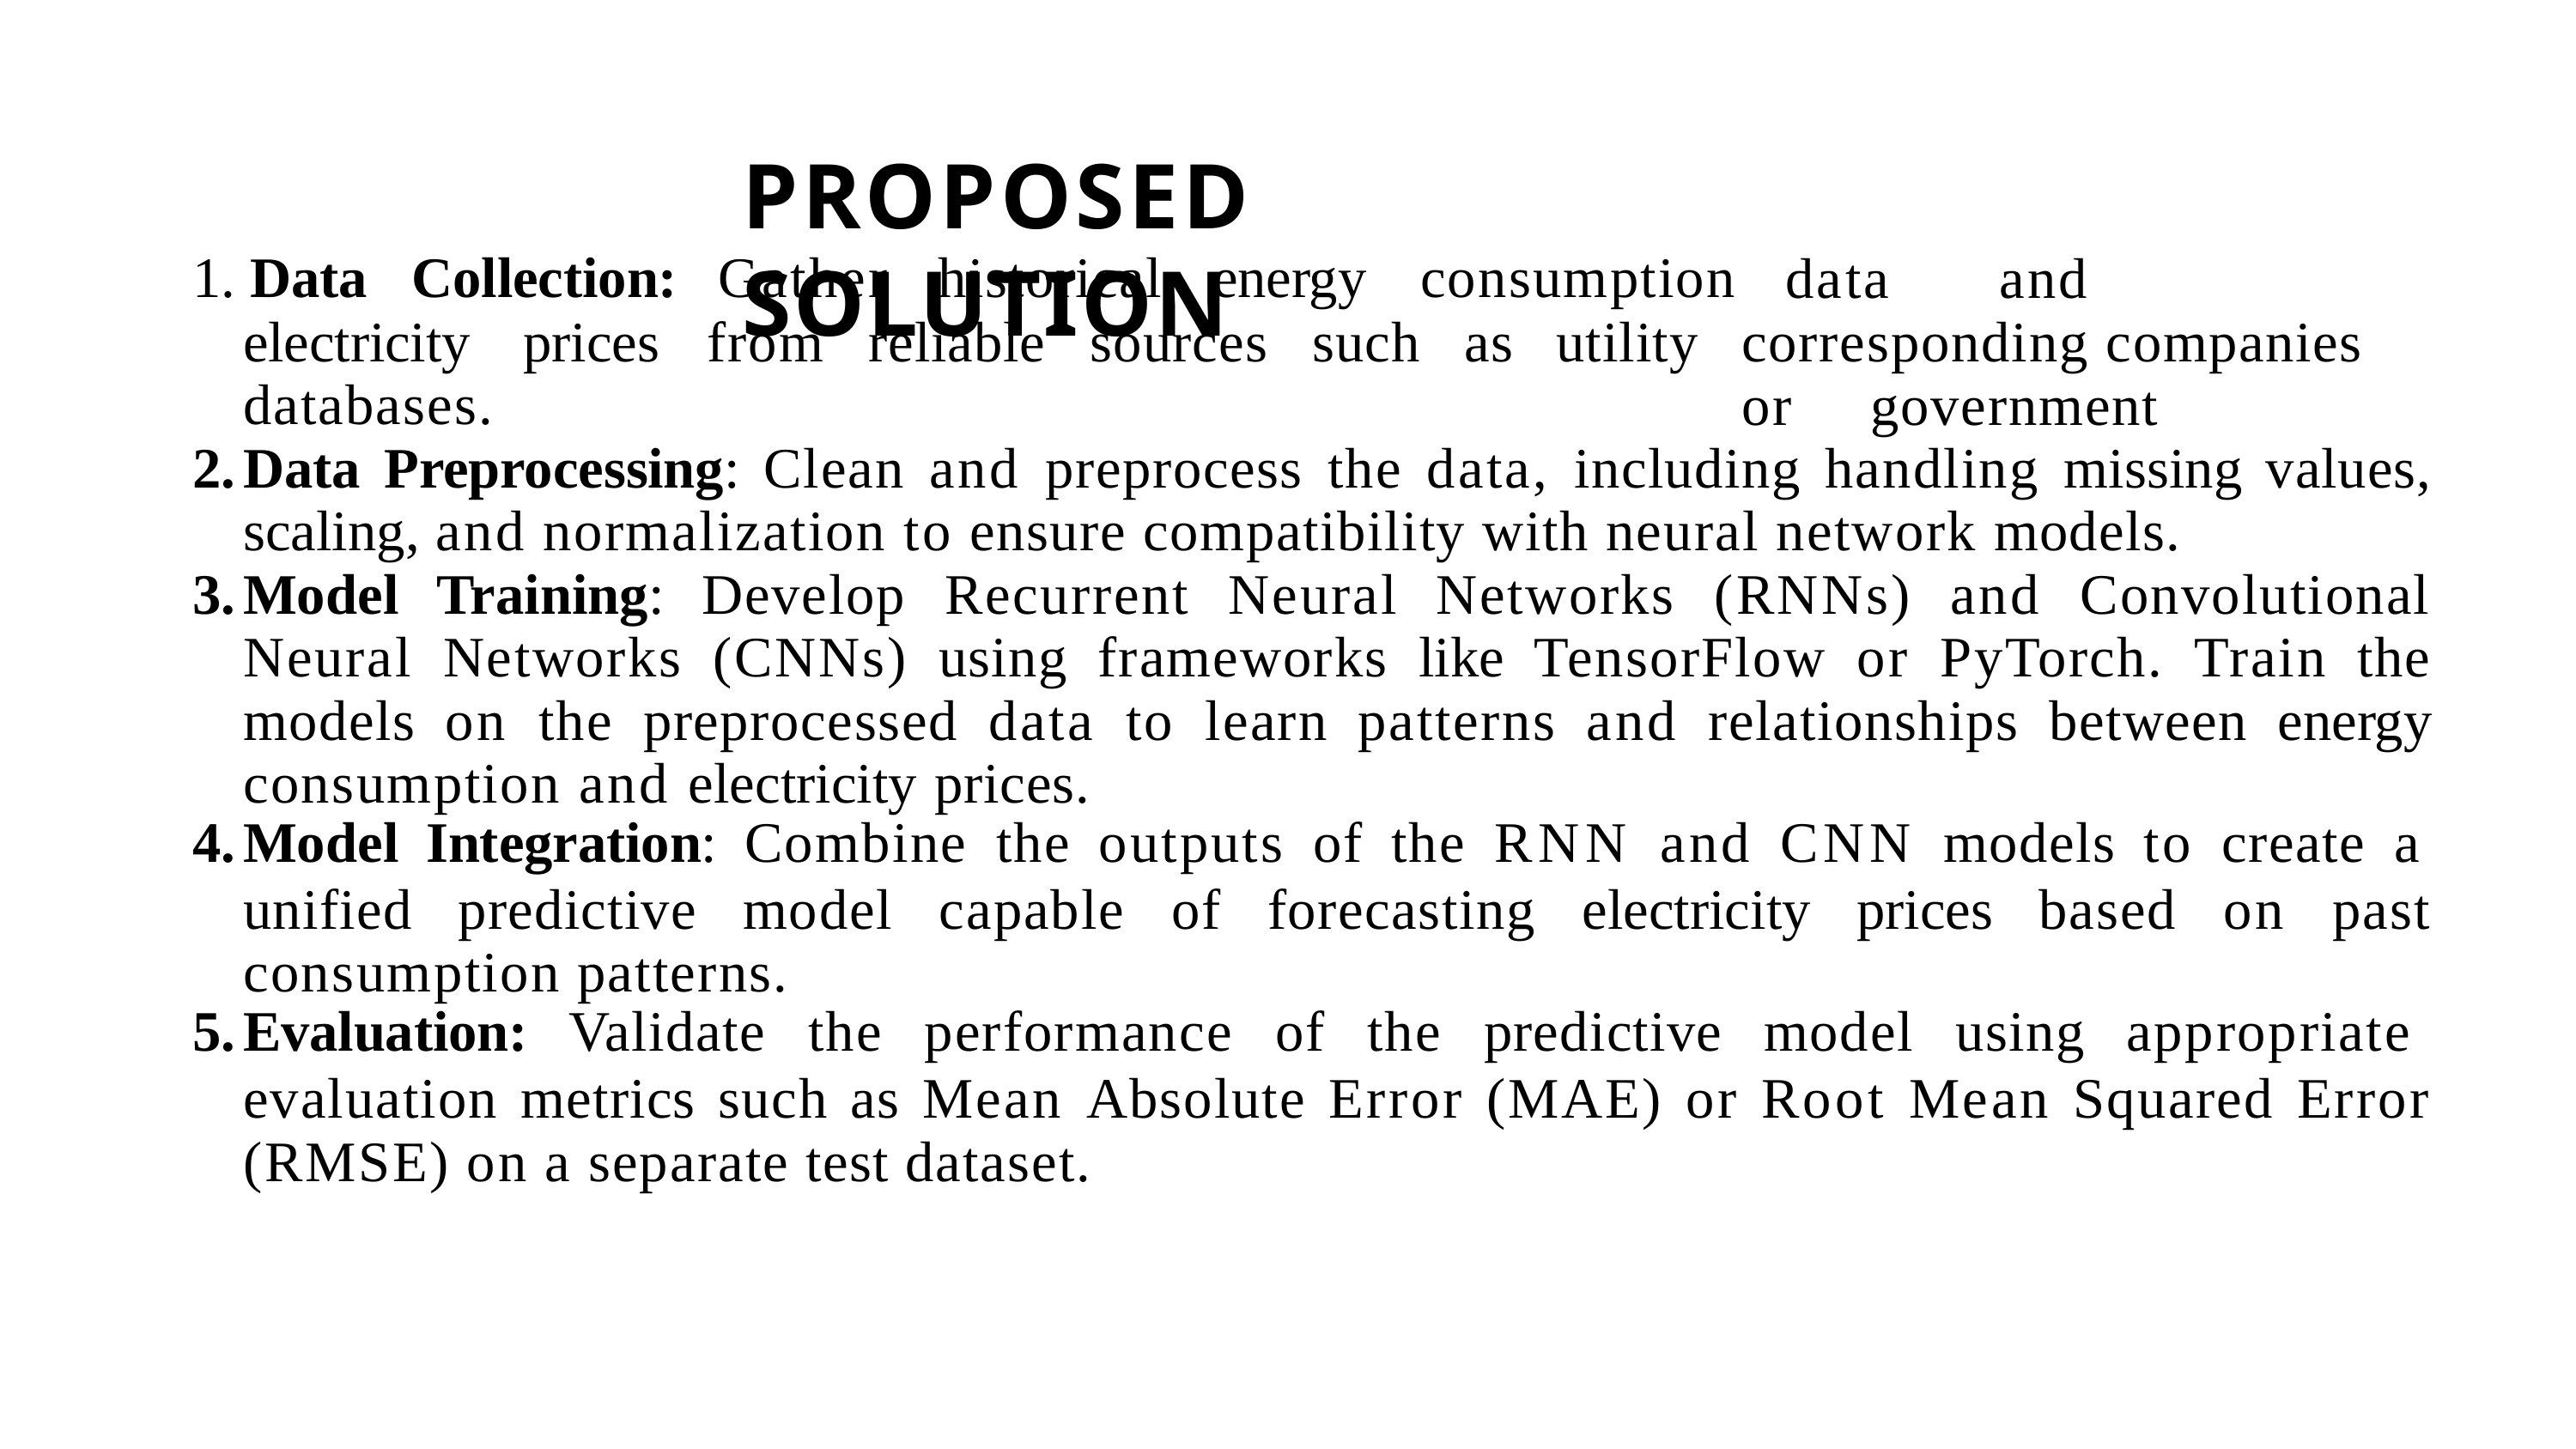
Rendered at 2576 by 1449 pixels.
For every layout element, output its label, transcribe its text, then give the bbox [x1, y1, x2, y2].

title PROPOSED SOLUTION [740, 136, 1686, 238]
text_box electricity prices from reliable sources such as utility databases. [241, 309, 1703, 427]
text_box data and corresponding companies or government [1740, 238, 2433, 427]
text_box Data Preprocessing: Clean and preprocess the data, including handling missing values, scaling, and normalization to ensure compatibility with neural network models. Model Training: Develop Recurrent Neural Networks (RNNs) and Convolutional Neural Networks (CNNs) using frameworks like TensorFlow or PyTorch. Train the models on the preprocessed data to learn patterns and relationships between energy consumption and electricity prices. Model Integration: Combine the outputs of the RNN and CNN models to create a unified predictive model capable of forecasting electricity prices based on past consumption patterns. Evaluation: Validate the performance of the predictive model using appropriate evaluation metrics such as Mean Absolute Error (MAE) or Root Mean Squared Error (RMSE) on a separate test dataset. [191, 427, 2433, 1193]
text_box 1. Data Collection: Gather historical energy consumption [191, 238, 1742, 309]
